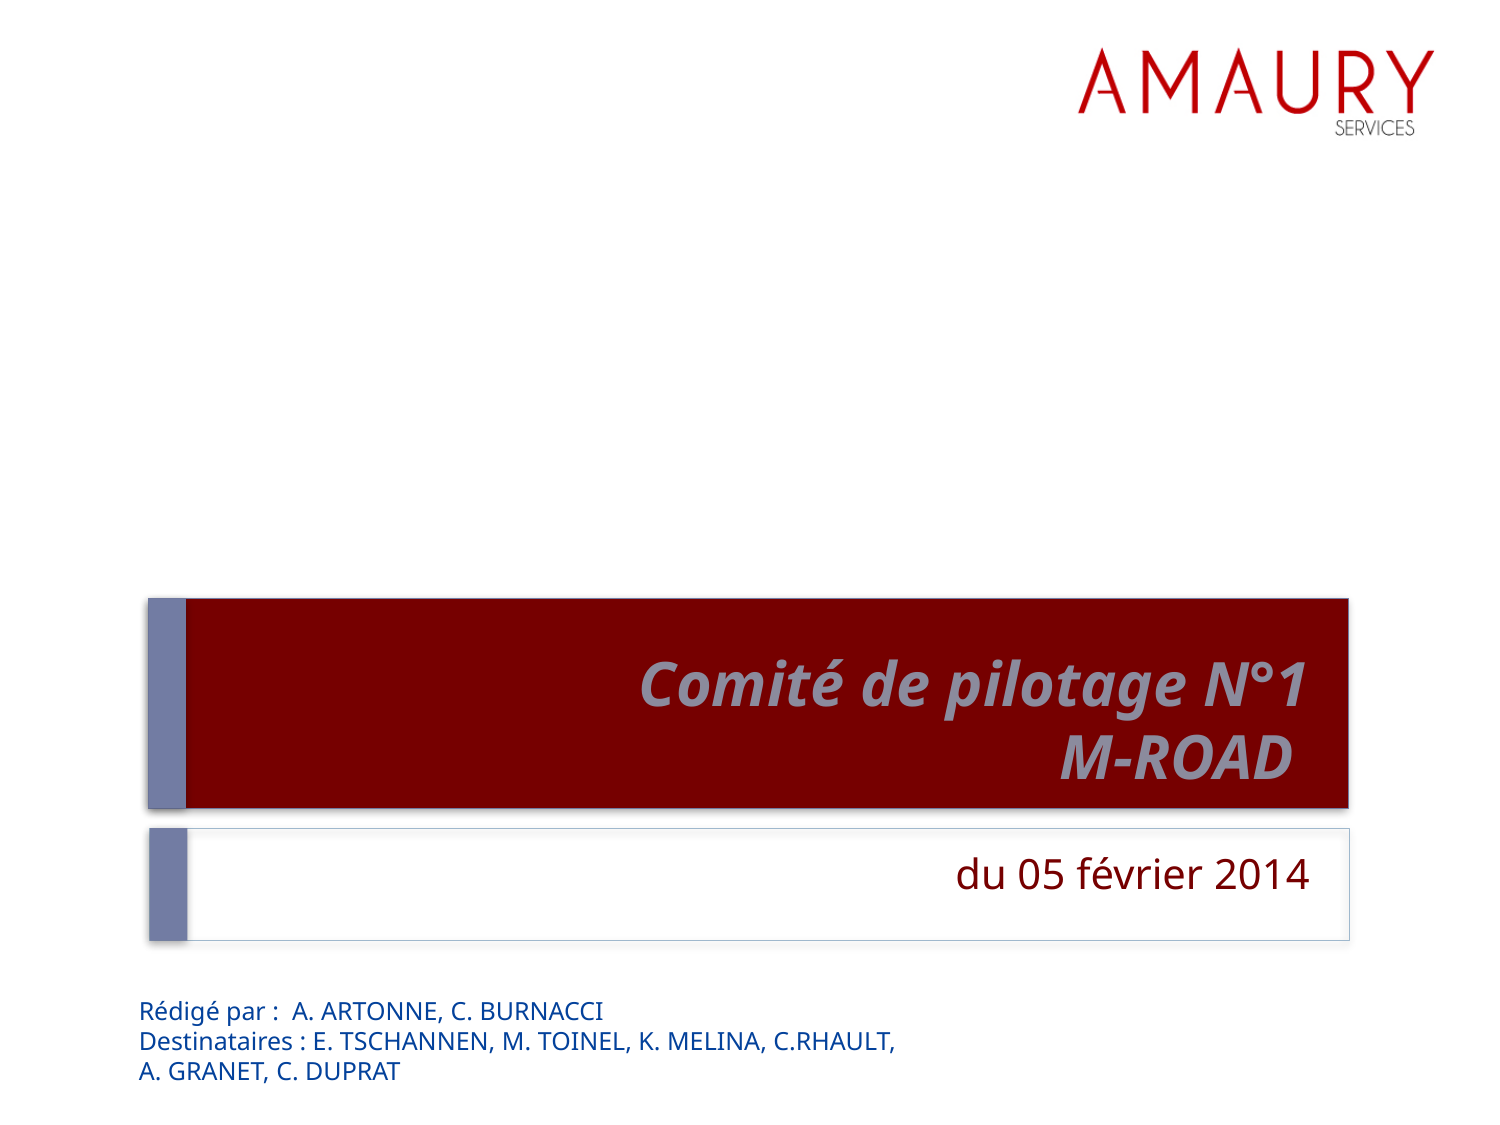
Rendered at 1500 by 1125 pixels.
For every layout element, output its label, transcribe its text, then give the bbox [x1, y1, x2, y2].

subtitle du 05 février 2014 [200, 840, 1325, 929]
title Comité de pilotage N°1 M-ROAD [200, 637, 1325, 800]
picture [1057, 30, 1458, 157]
text_box Rédigé par : A. ARTONNE, C. BURNACCI Destinataires : E. TSCHANNEN, M. TOINEL, K. MELINA, C.RHAULT, A. GRANET, C. DUPRAT [123, 987, 928, 1093]
